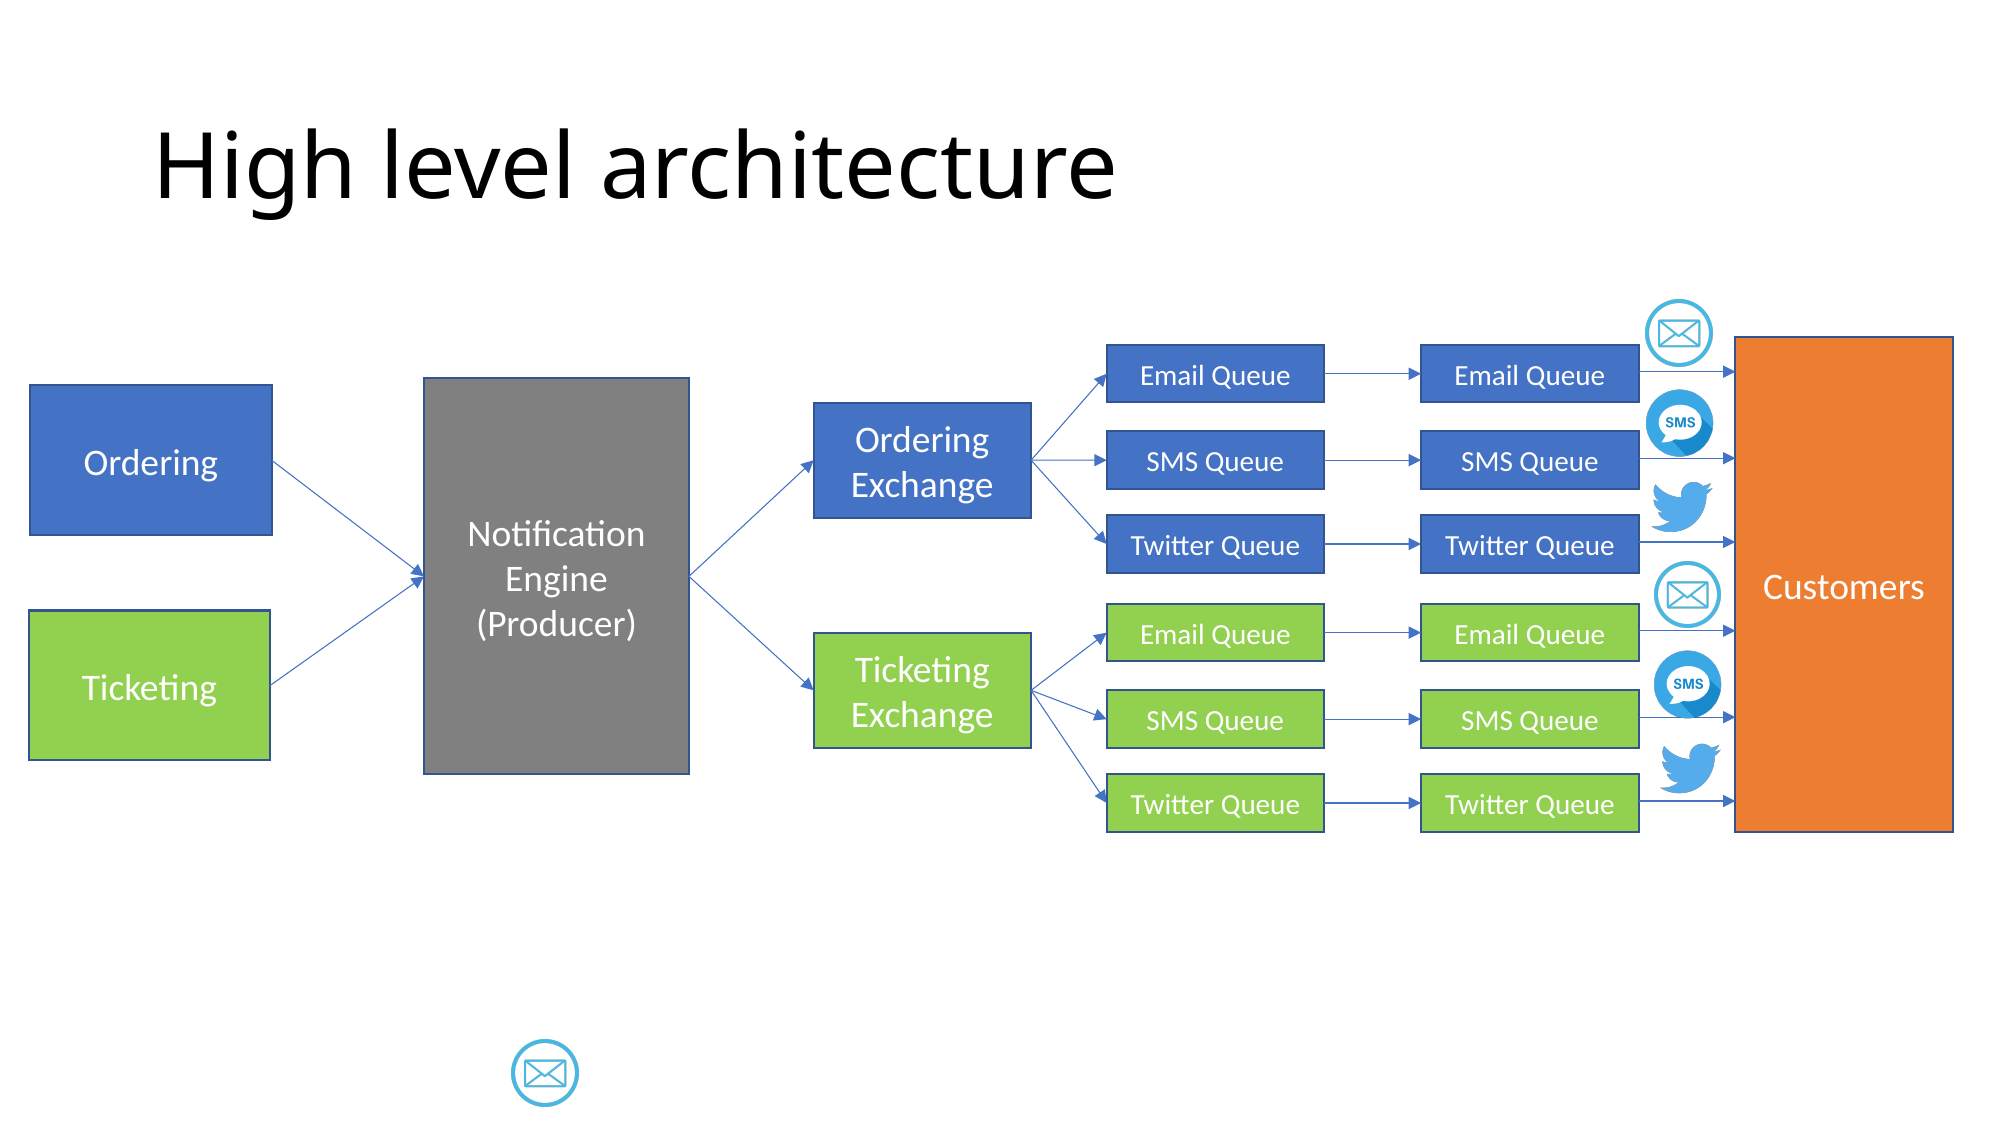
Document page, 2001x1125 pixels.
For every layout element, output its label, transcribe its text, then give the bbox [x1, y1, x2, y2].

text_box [689, 460, 814, 576]
picture [511, 1039, 579, 1107]
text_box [270, 576, 424, 686]
title High level architecture [137, 59, 1863, 278]
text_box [1031, 690, 1107, 804]
text_box Ordering [29, 384, 273, 536]
text_box SMS Queue [1420, 689, 1640, 749]
picture [1627, 377, 1732, 553]
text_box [271, 460, 424, 576]
text_box SMS Queue [1420, 430, 1636, 490]
text_box Ticketing Exchange [813, 632, 1031, 749]
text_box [1031, 632, 1107, 690]
text_box SMS Queue [1107, 430, 1325, 490]
text_box Email Queue [1106, 344, 1325, 403]
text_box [1031, 460, 1107, 545]
picture [1645, 299, 1713, 367]
picture [1654, 561, 1721, 628]
text_box Email Queue [1420, 344, 1640, 403]
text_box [1031, 373, 1107, 460]
text_box SMS Queue [1107, 689, 1325, 749]
text_box Twitter Queue [1106, 773, 1325, 833]
text_box Twitter Queue [1420, 514, 1640, 574]
text_box Notification Engine (Producer) [423, 377, 690, 775]
text_box Email Queue [1106, 603, 1325, 662]
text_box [689, 576, 814, 691]
text_box Twitter Queue [1420, 773, 1640, 833]
text_box Ordering Exchange [813, 402, 1031, 519]
text_box Twitter Queue [1106, 514, 1325, 574]
text_box Ticketing [28, 609, 271, 761]
text_box Email Queue [1420, 603, 1640, 662]
text_box Customers [1734, 336, 1954, 833]
picture [1635, 638, 1740, 814]
